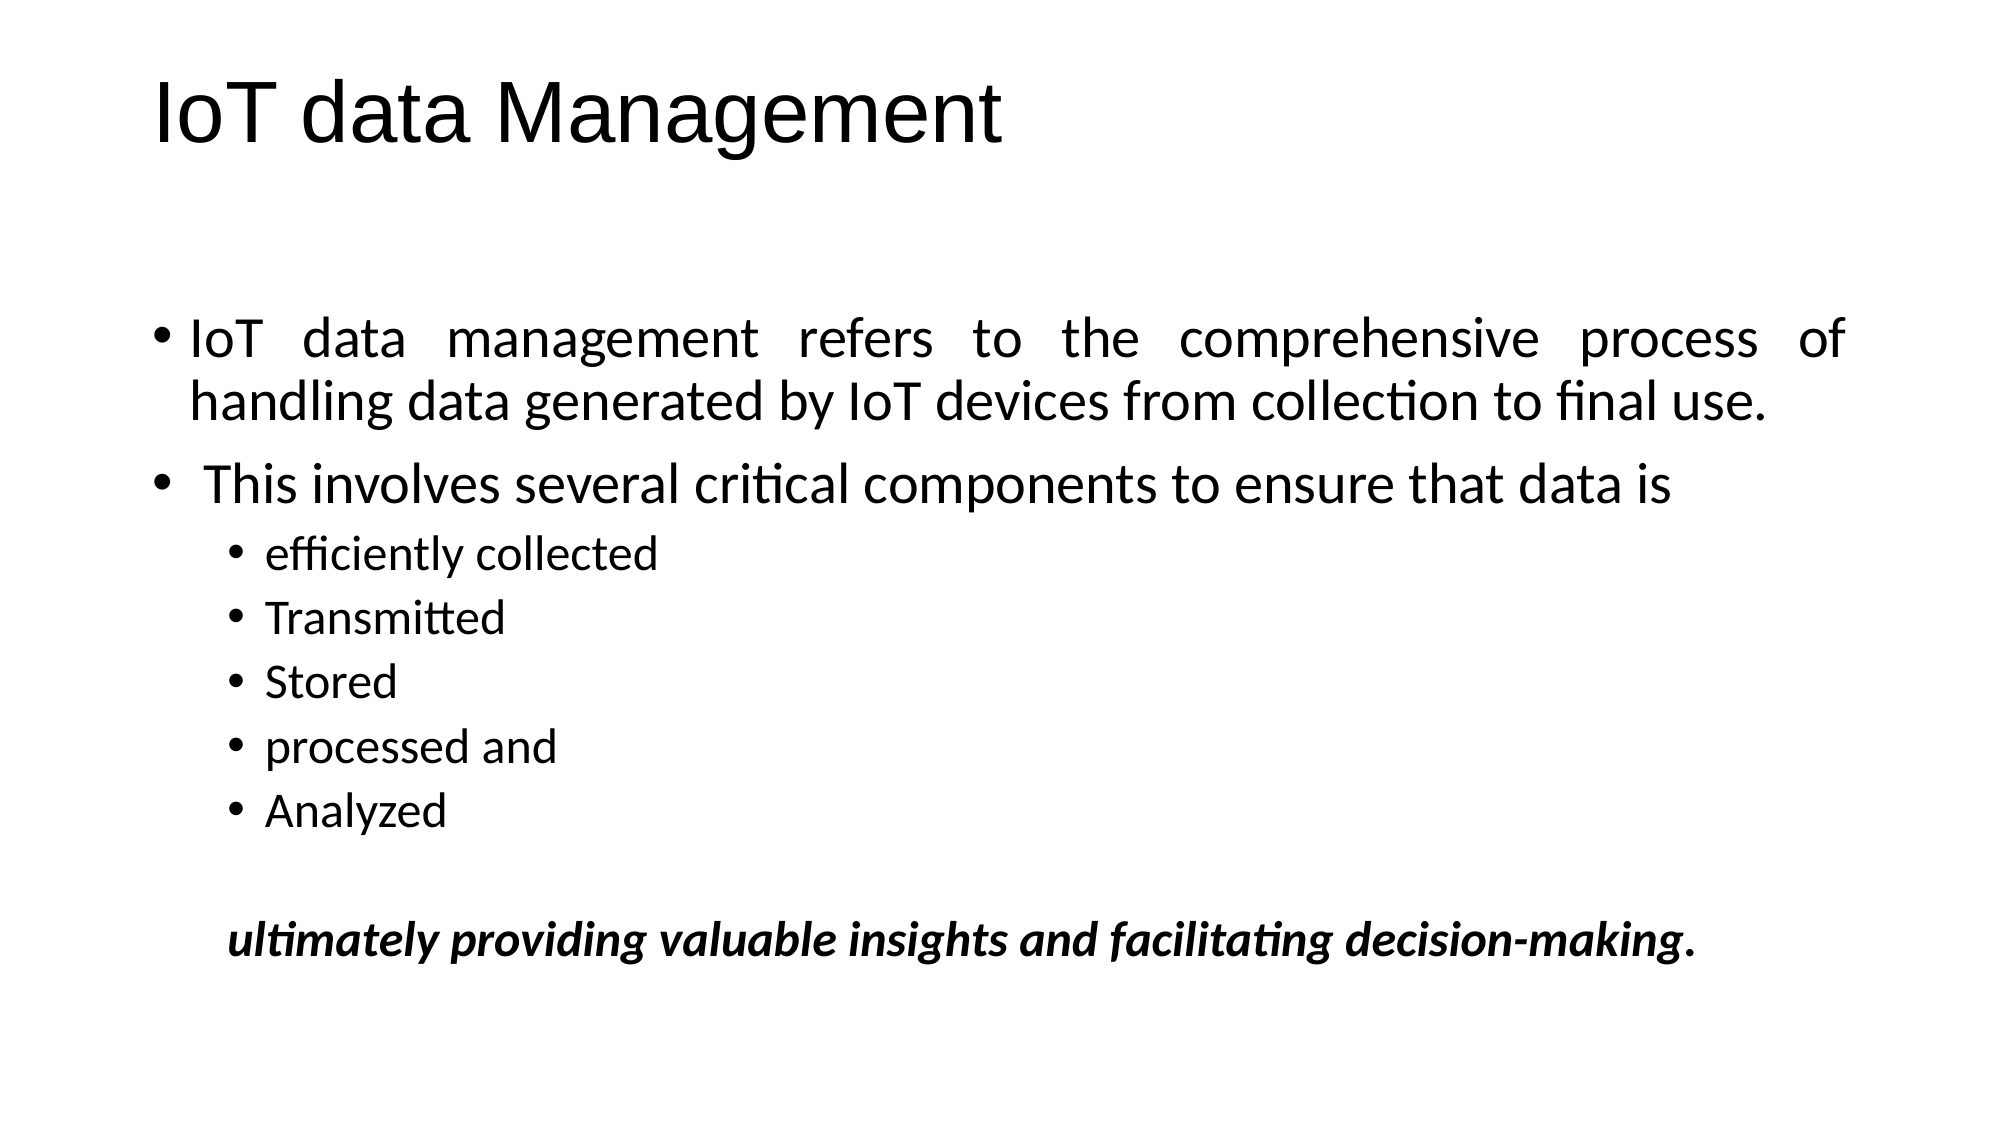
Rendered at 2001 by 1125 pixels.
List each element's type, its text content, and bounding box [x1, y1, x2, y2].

list IoT data management refers to the comprehensive process of handling data generated by IoT devices from collection to final use. This involves several critical components to ensure that data is efficiently collected Transmitted Stored processed and Analyzed ultimately providing valuable insights and facilitating decision-making. [137, 299, 1863, 1014]
title IoT data Management [137, 59, 1863, 170]
